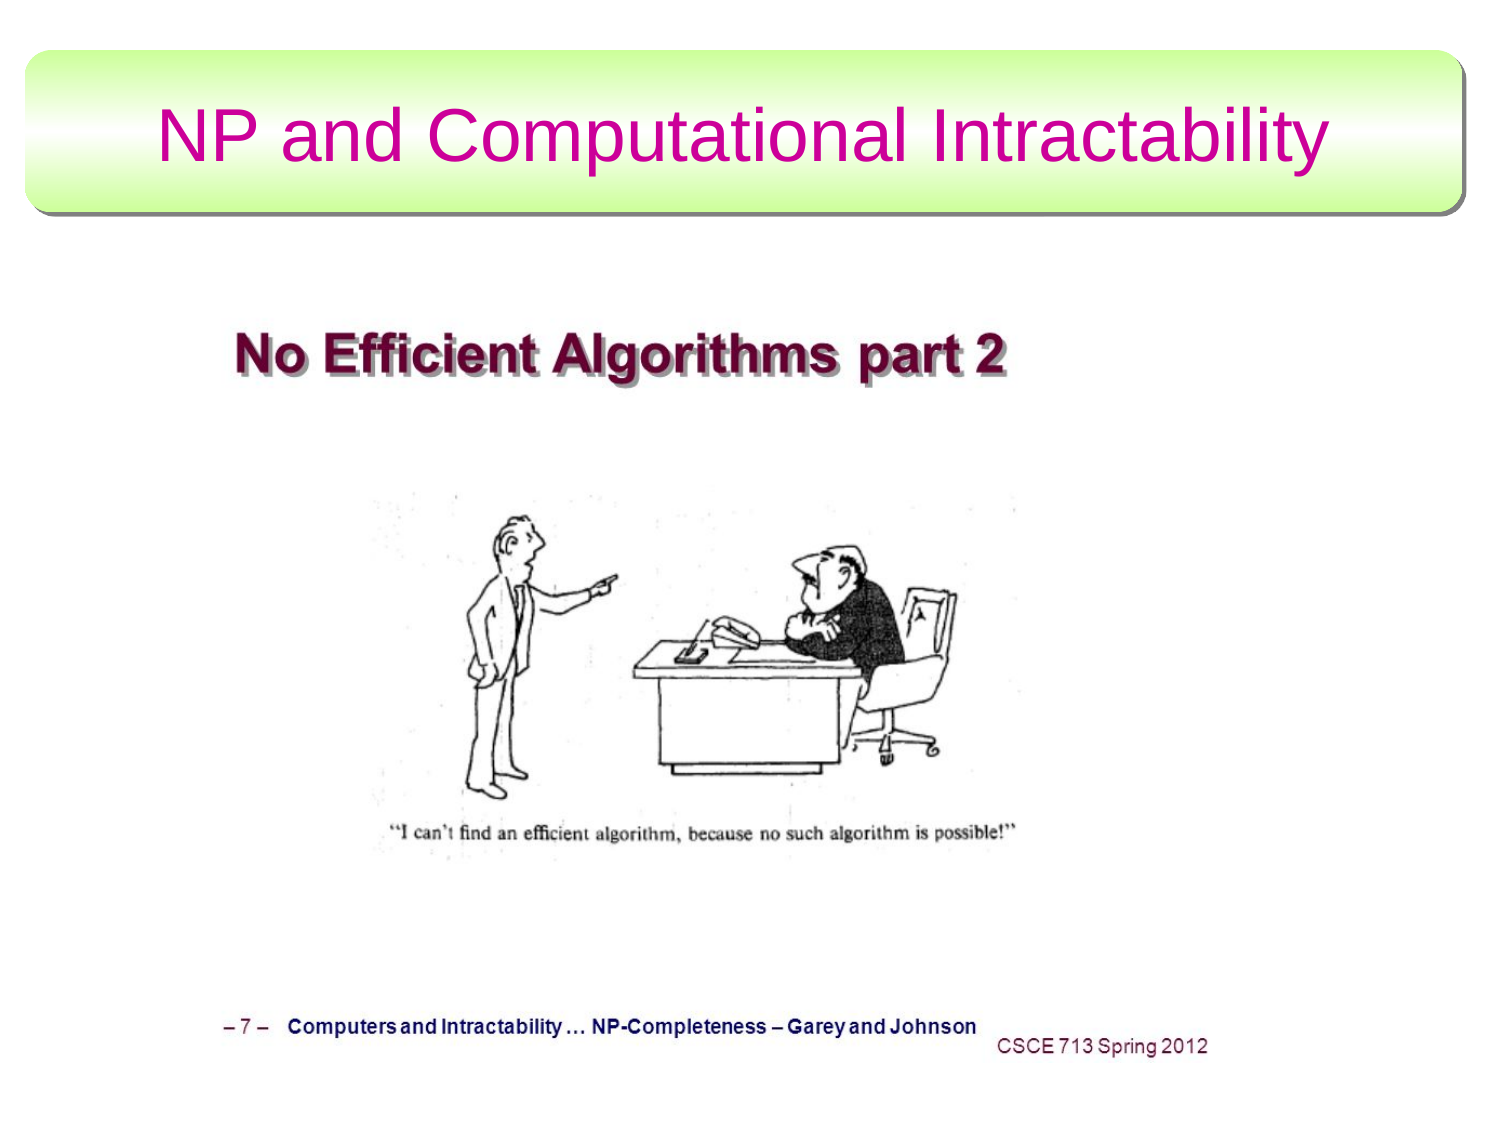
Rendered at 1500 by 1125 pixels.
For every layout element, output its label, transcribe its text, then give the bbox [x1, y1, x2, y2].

title NP and Computational Intractability [24, 62, 1463, 201]
text_box [29, 201, 1458, 213]
text_box [29, 49, 1458, 62]
picture [187, 284, 1226, 1063]
